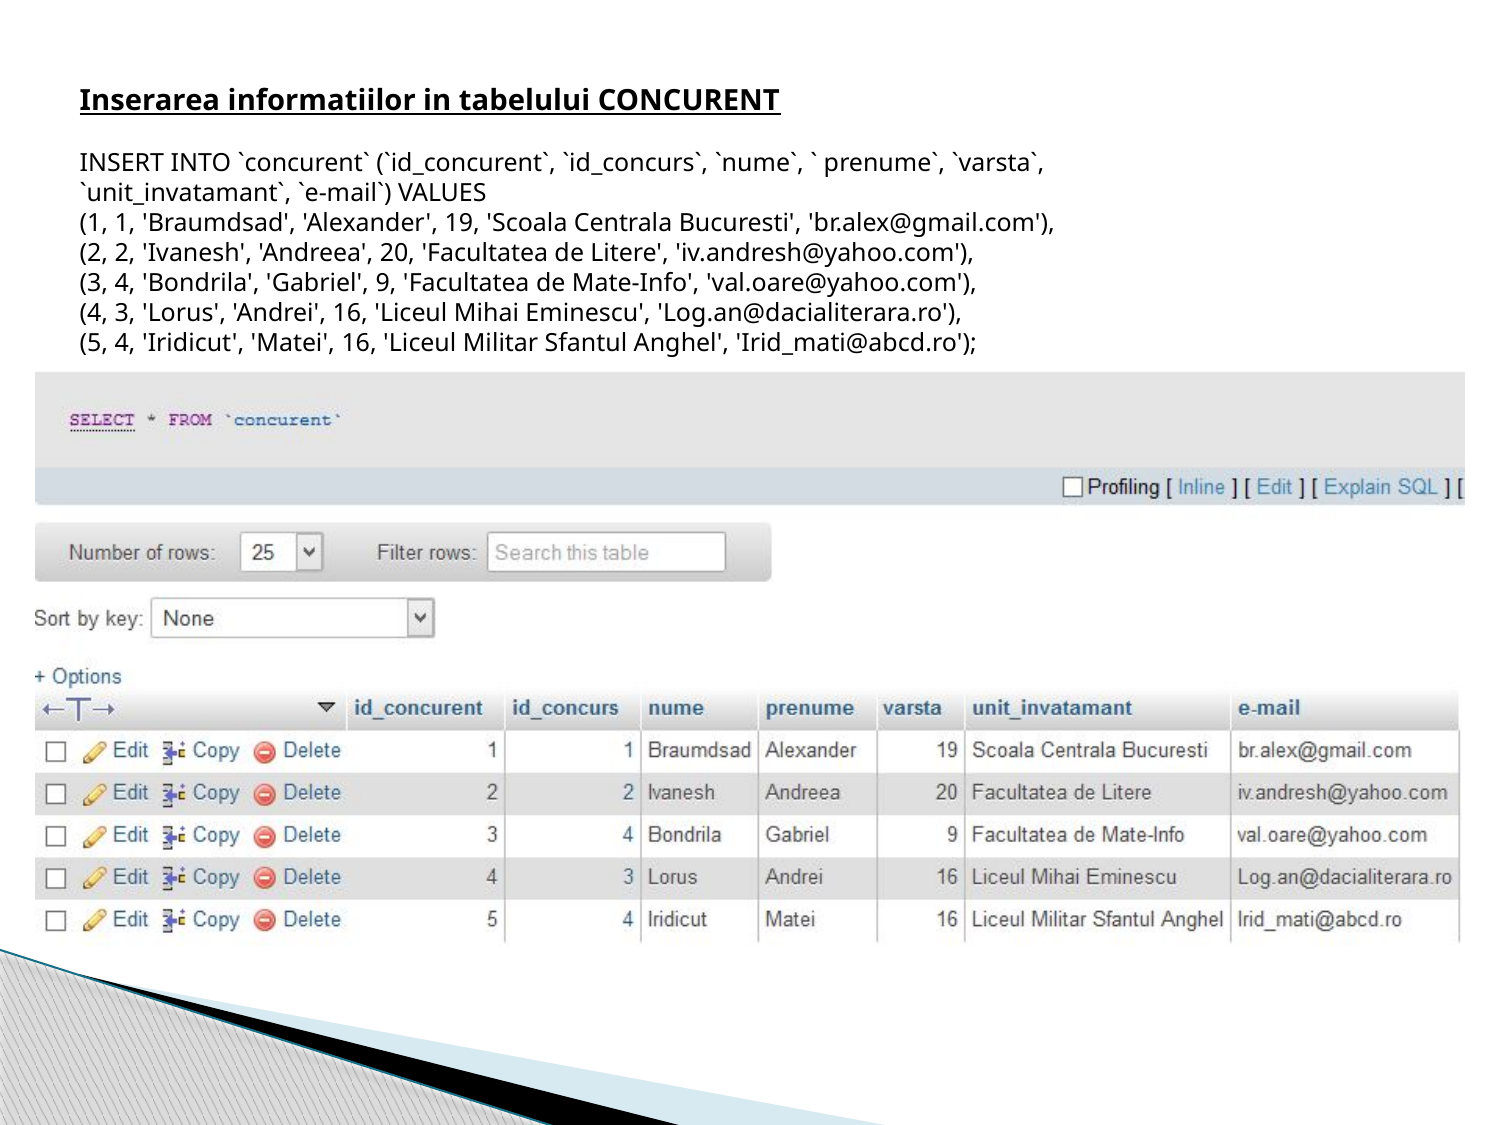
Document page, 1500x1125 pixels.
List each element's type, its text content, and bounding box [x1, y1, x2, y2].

picture [35, 369, 1465, 947]
text_box Inserarea informatiilor in tabelului CONCURENT INSERT INTO `concurent` (`id_concurent`, `id_concurs`, `nume`, ` prenume`, `varsta`, `unit_invatamant`, `e-mail`) VALUES (1, 1, 'Braumdsad', 'Alexander', 19, 'Scoala Centrala Bucuresti', 'br.alex@gmail.com'), (2, 2, 'Ivanesh', 'Andreea', 20, 'Facultatea de Litere', 'iv.andresh@yahoo.com'), (3, 4, 'Bondrila', 'Gabriel', 9, 'Facultatea de Mate-Info', 'val.oare@yahoo.com'), (4, 3, 'Lorus', 'Andrei', 16, 'Liceul Mihai Eminescu', 'Log.an@dacialiterara.ro'), (5, 4, 'Iridicut', 'Matei', 16, 'Liceul Militar Sfantul Anghel', 'Irid_mati@abcd.ro'); [64, 74, 1247, 364]
